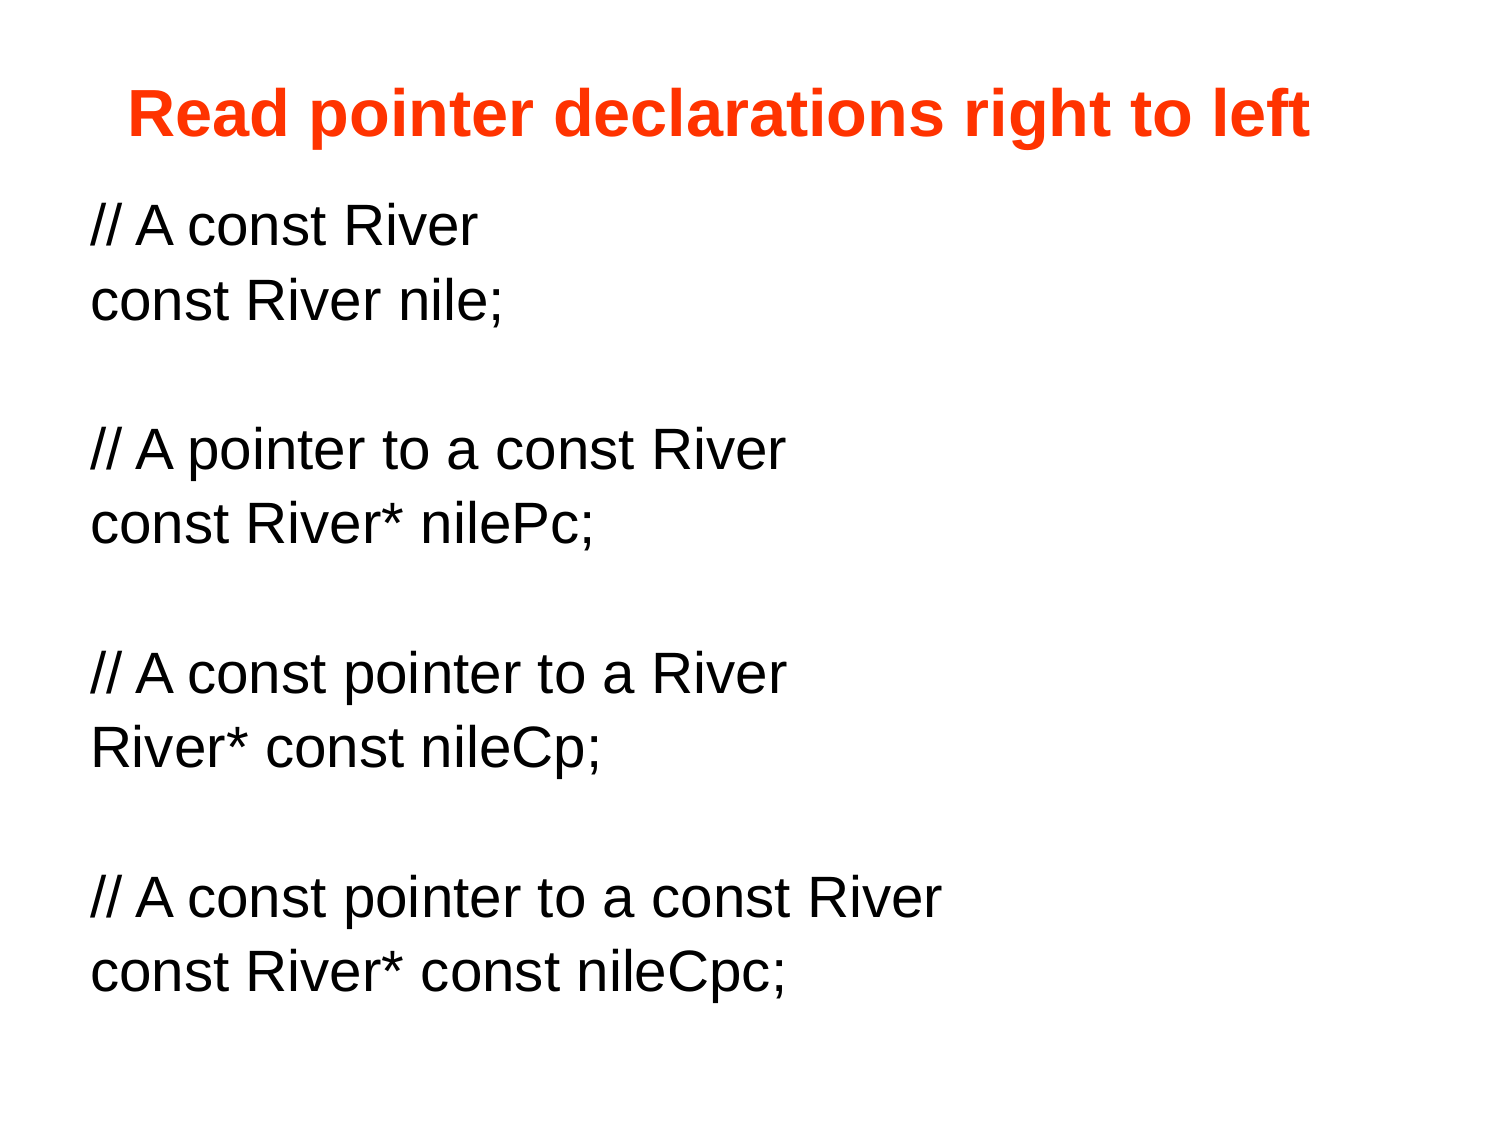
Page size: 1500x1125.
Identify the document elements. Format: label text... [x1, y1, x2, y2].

title Read pointer declarations right to left [112, 56, 1388, 163]
list // A const River const River nile; // A pointer to a const River const River* nilePc; // A const pointer to a River River* const nileCp; // A const pointer to a const River const River* const nileCpc; [75, 187, 1425, 1038]
